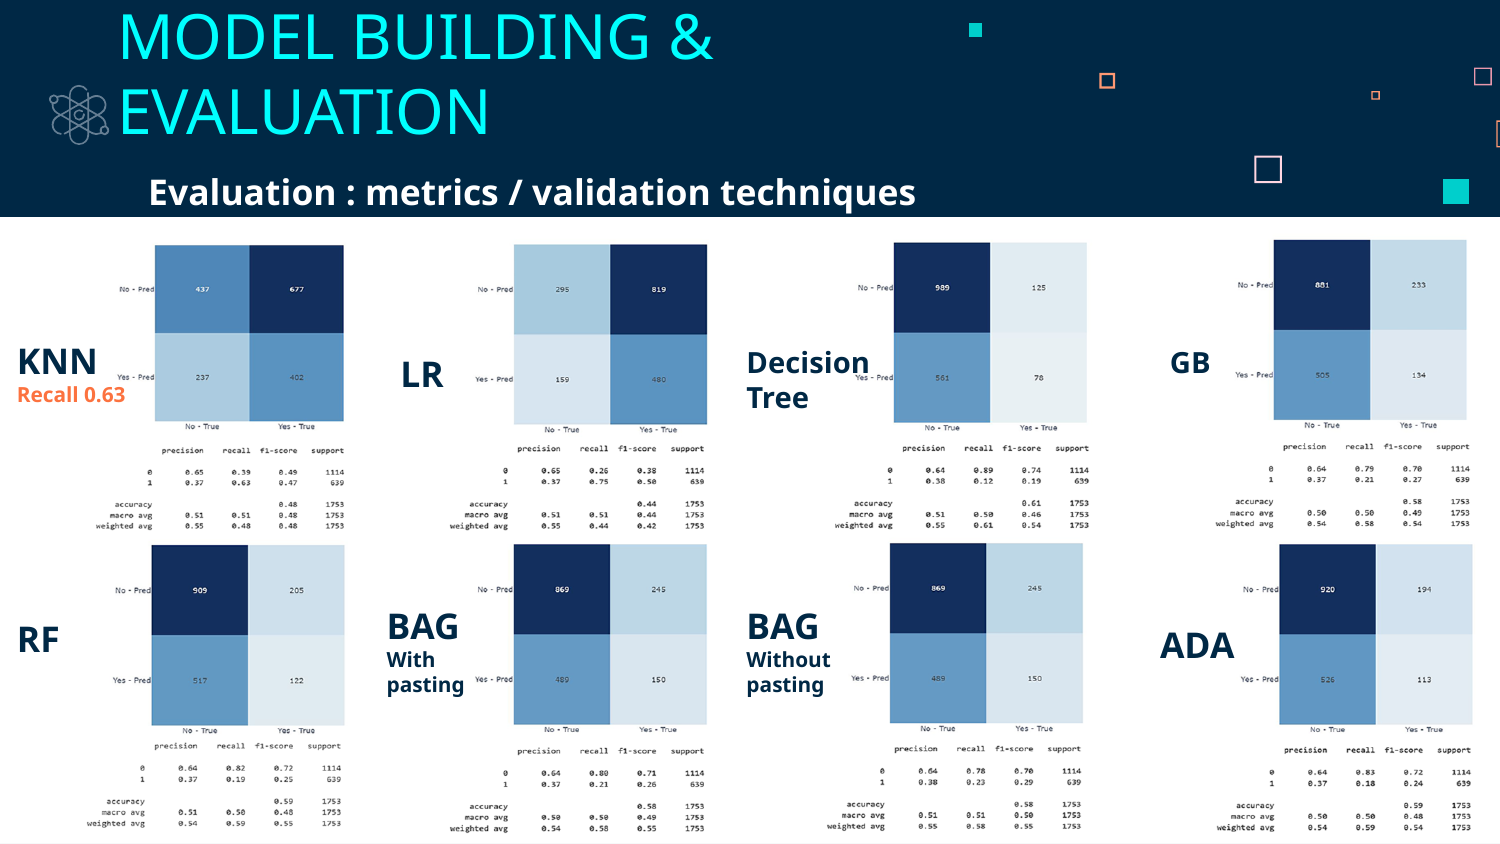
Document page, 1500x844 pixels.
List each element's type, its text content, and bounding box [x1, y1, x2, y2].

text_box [48, 84, 111, 146]
title Evaluation : metrics / validation techniques [133, 133, 948, 214]
picture [0, 217, 1500, 844]
title MODEL BUILDING & EVALUATION [101, 67, 1068, 163]
